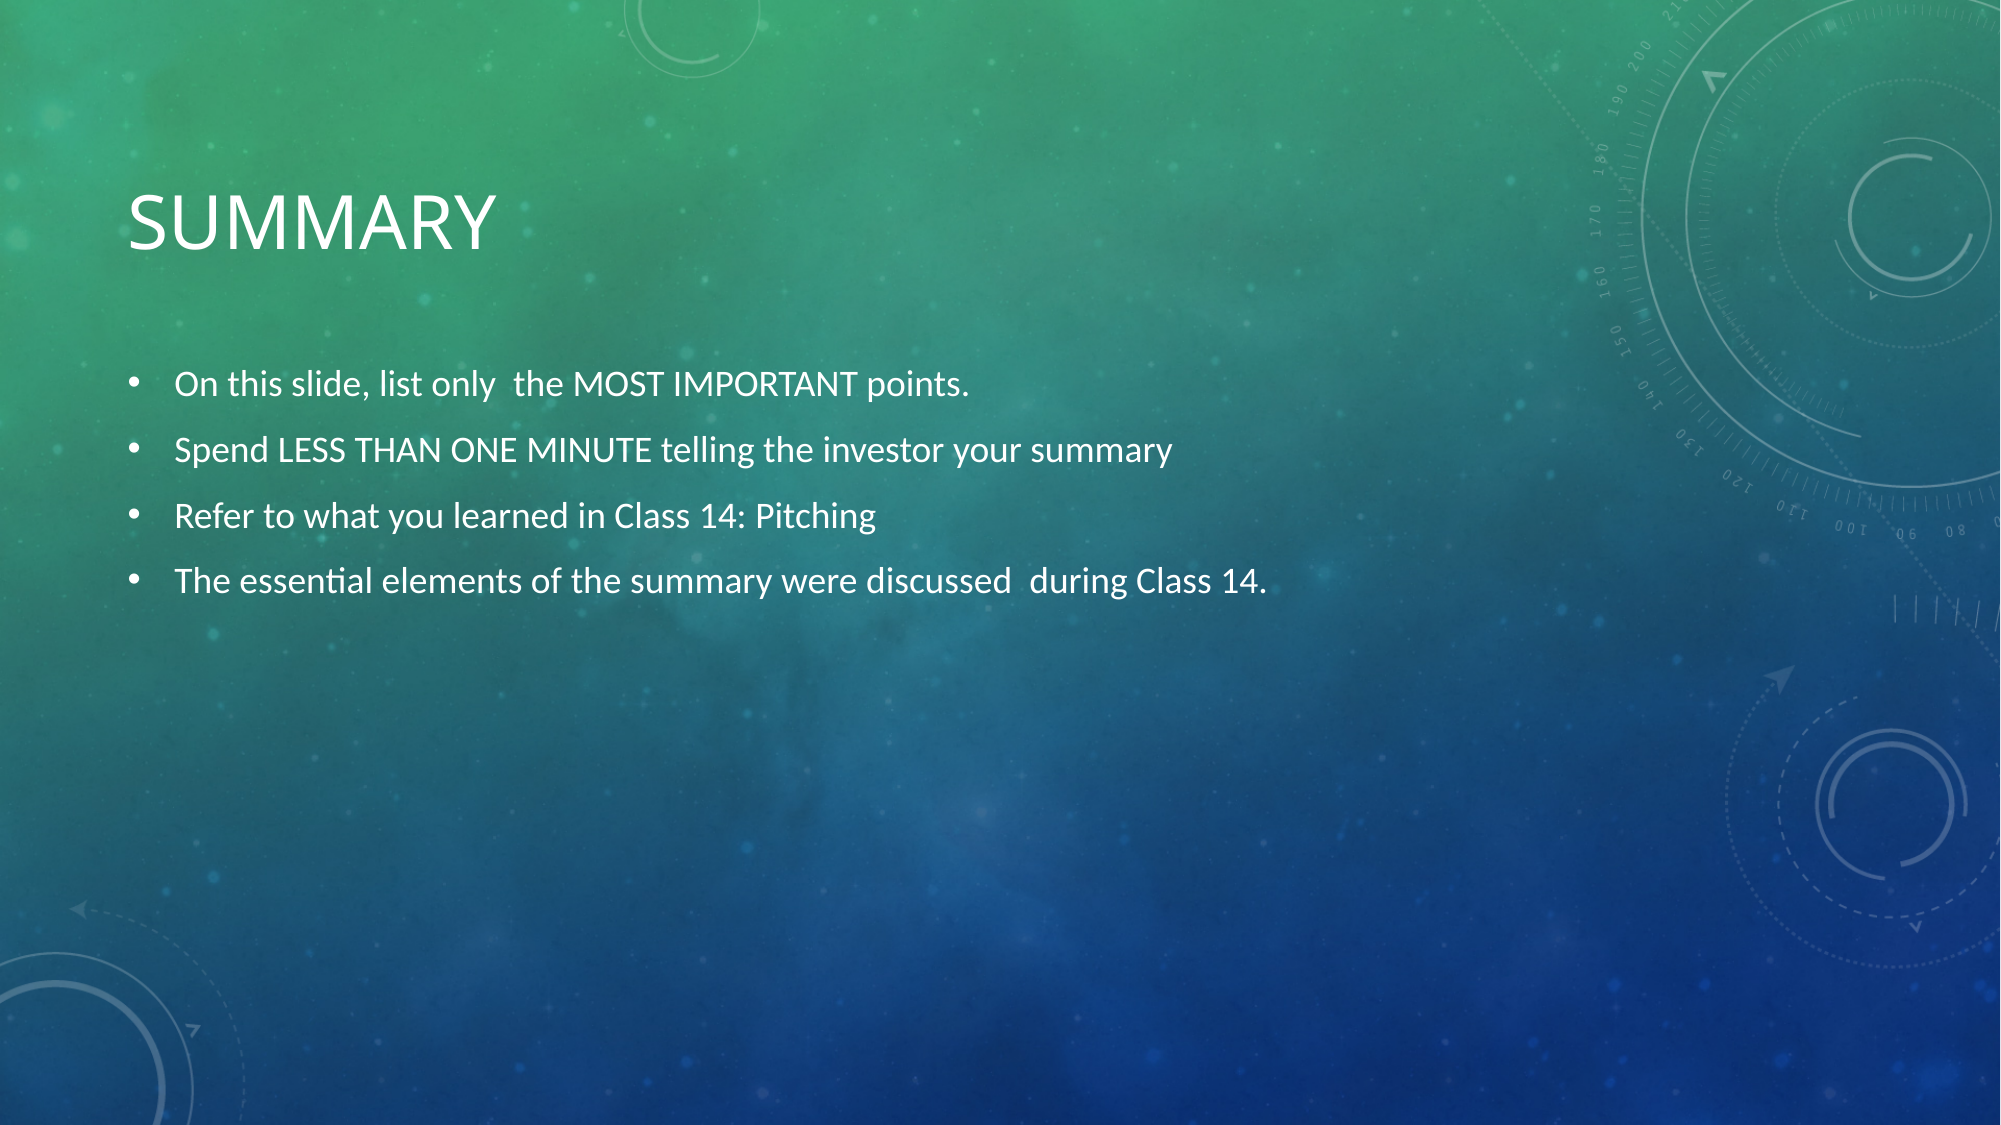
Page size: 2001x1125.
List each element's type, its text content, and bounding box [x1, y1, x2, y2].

list On this slide, list only the MOST IMPORTANT points. Spend LESS THAN ONE MINUTE telling the investor your summary Refer to what you learned in Class 14: Pitching The essential elements of the summary were discussed during Class 14. [112, 351, 1775, 950]
picture [0, 0, 2001, 1125]
title SUMMARY [112, 99, 1775, 339]
